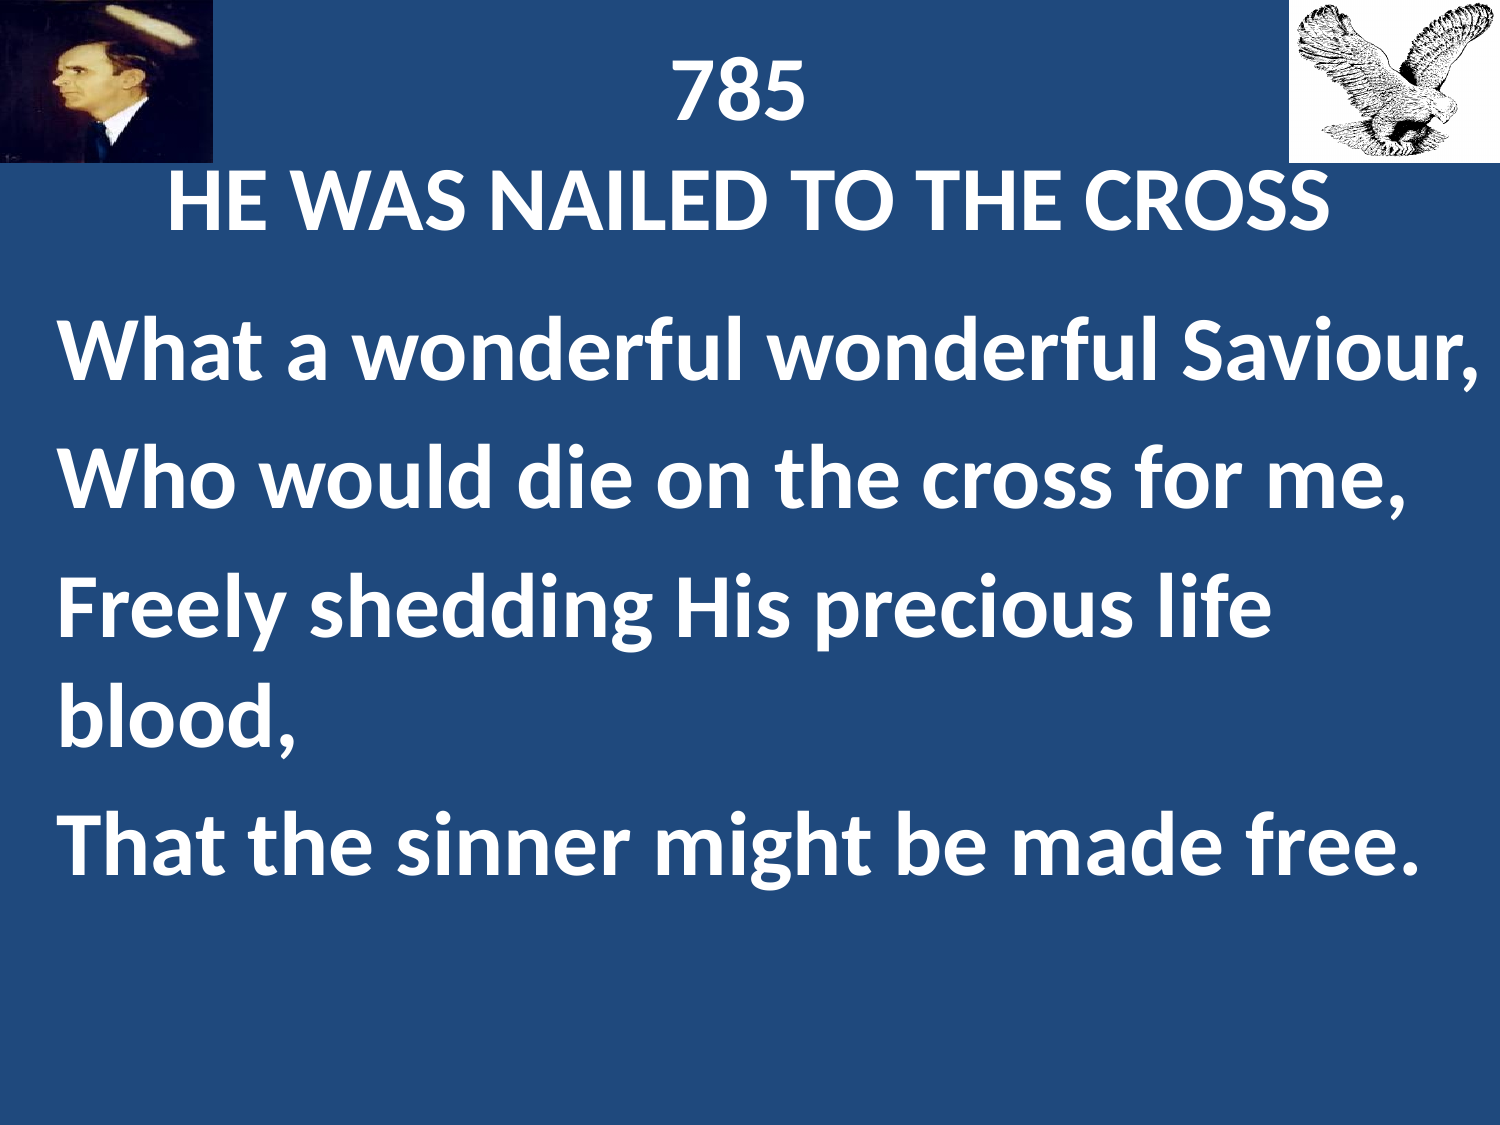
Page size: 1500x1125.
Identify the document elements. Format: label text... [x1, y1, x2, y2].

picture [0, 0, 213, 163]
list What a wonderful wonderful Saviour, Who would die on the cross for me, Freely shedding His precious life blood, That the sinner might be made free. [41, 281, 1500, 1125]
picture [1288, 0, 1500, 163]
title 785 HE WAS NAILED TO THE CROSS [75, 45, 1425, 233]
